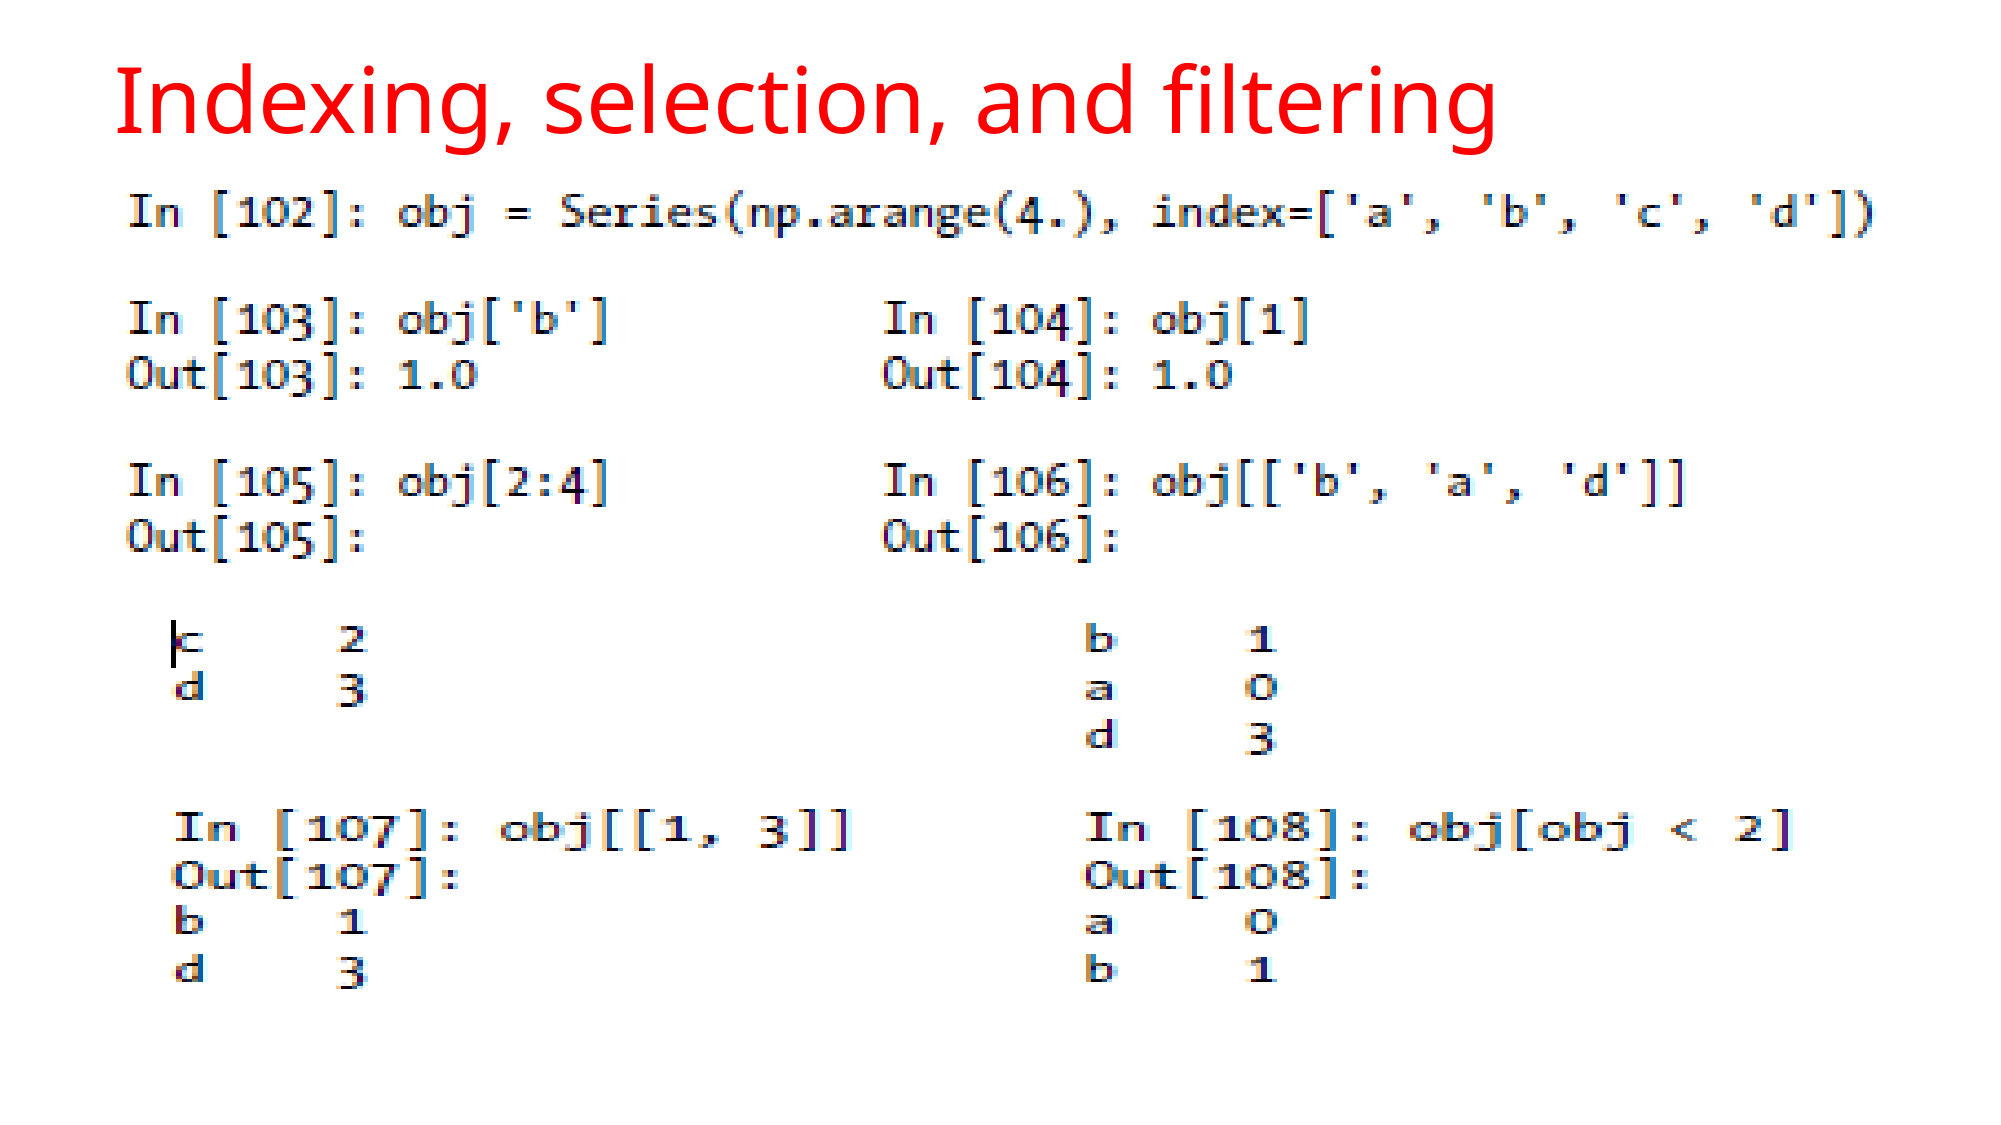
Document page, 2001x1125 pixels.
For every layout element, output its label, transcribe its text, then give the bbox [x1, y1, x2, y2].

picture [82, 183, 1969, 1015]
title Indexing, selection, and filtering [99, 45, 1900, 163]
